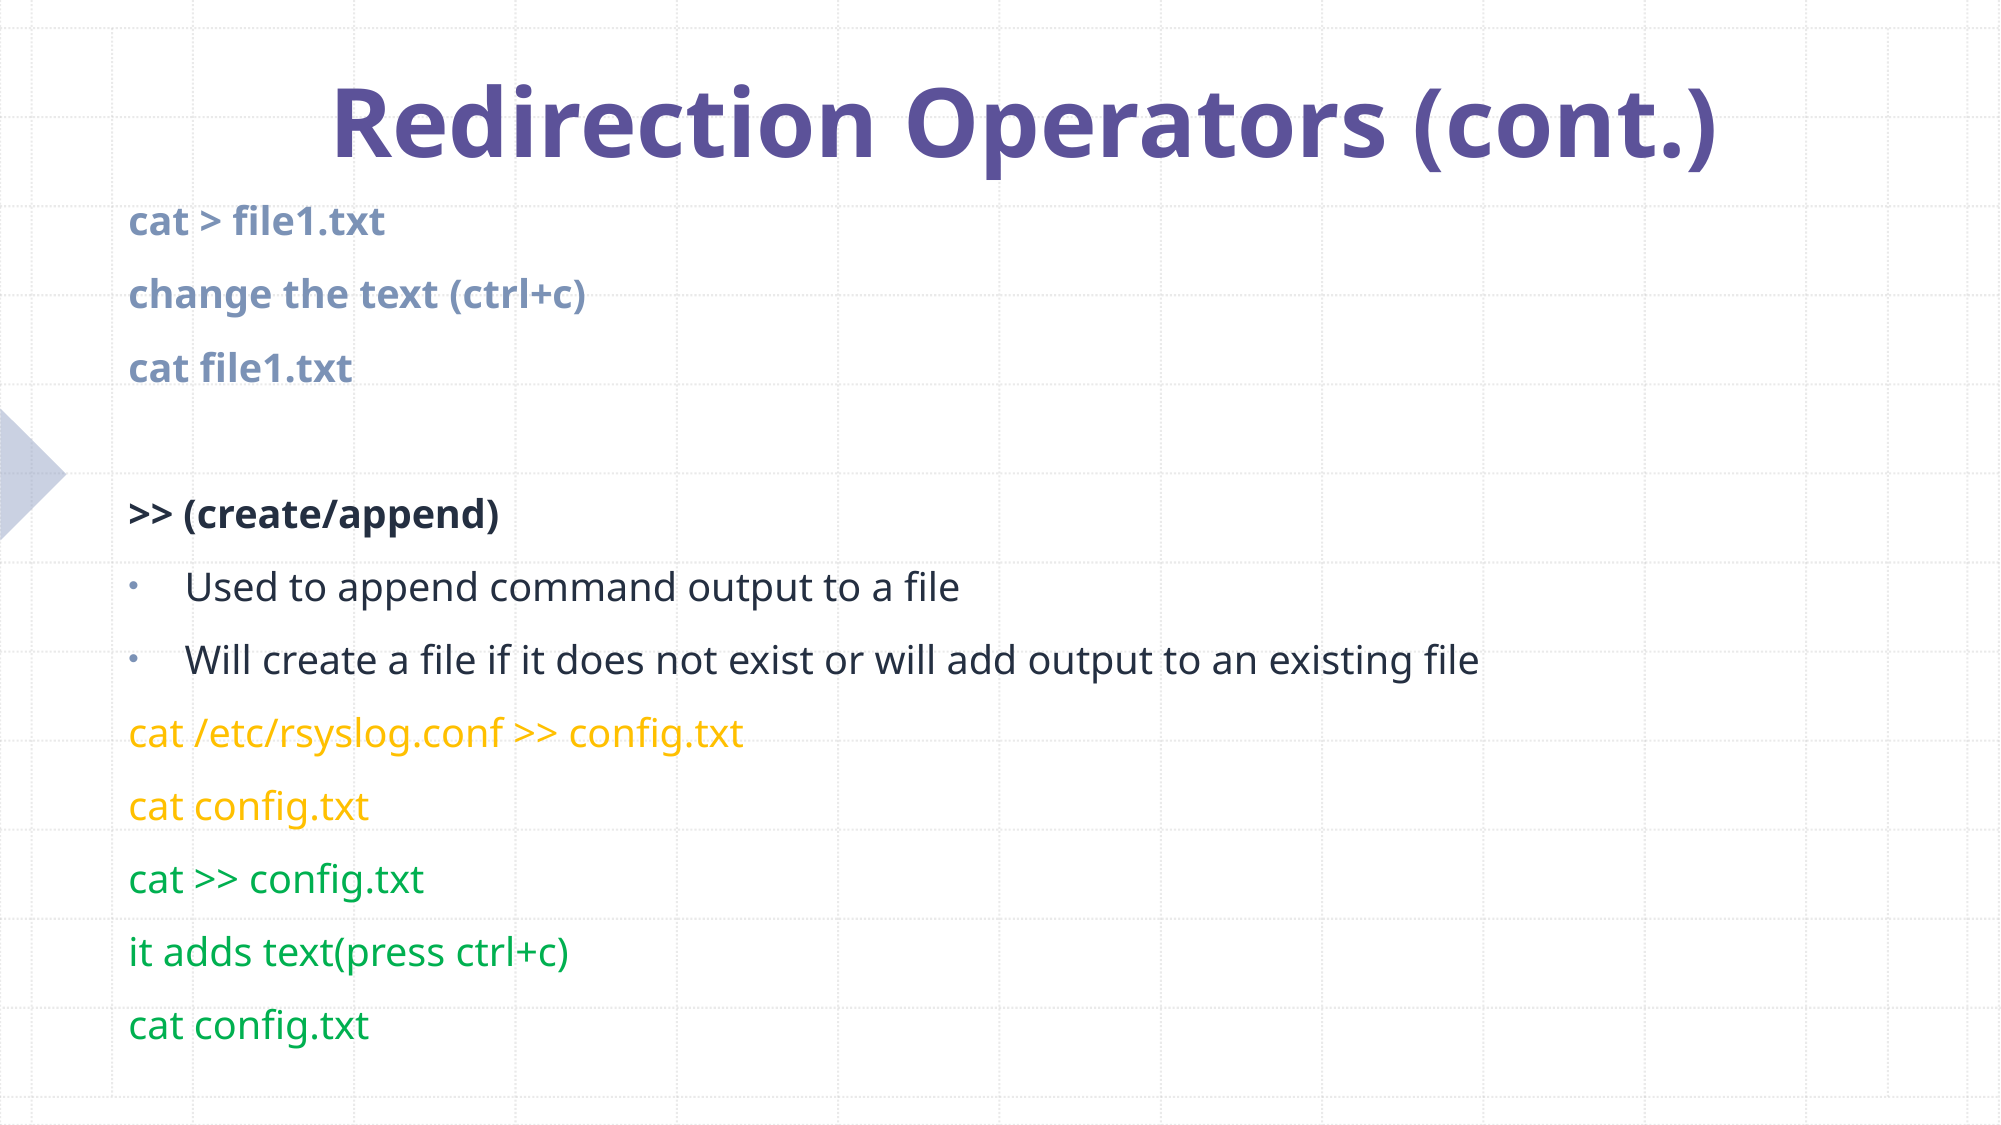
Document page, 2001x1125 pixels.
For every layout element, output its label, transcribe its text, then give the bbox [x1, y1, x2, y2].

subtitle cat > file1.txt change the text (ctrl+c) cat file1.txt >> (create/append) Used to append command output to a file Will create a file if it does not exist or will add output to an existing file cat /etc/rsyslog.conf >> config.txt cat config.txt cat >> config.txt it adds text(press ctrl+c) cat config.txt [113, 184, 1836, 1068]
title Redirection Operators (cont.) [139, 38, 1861, 185]
